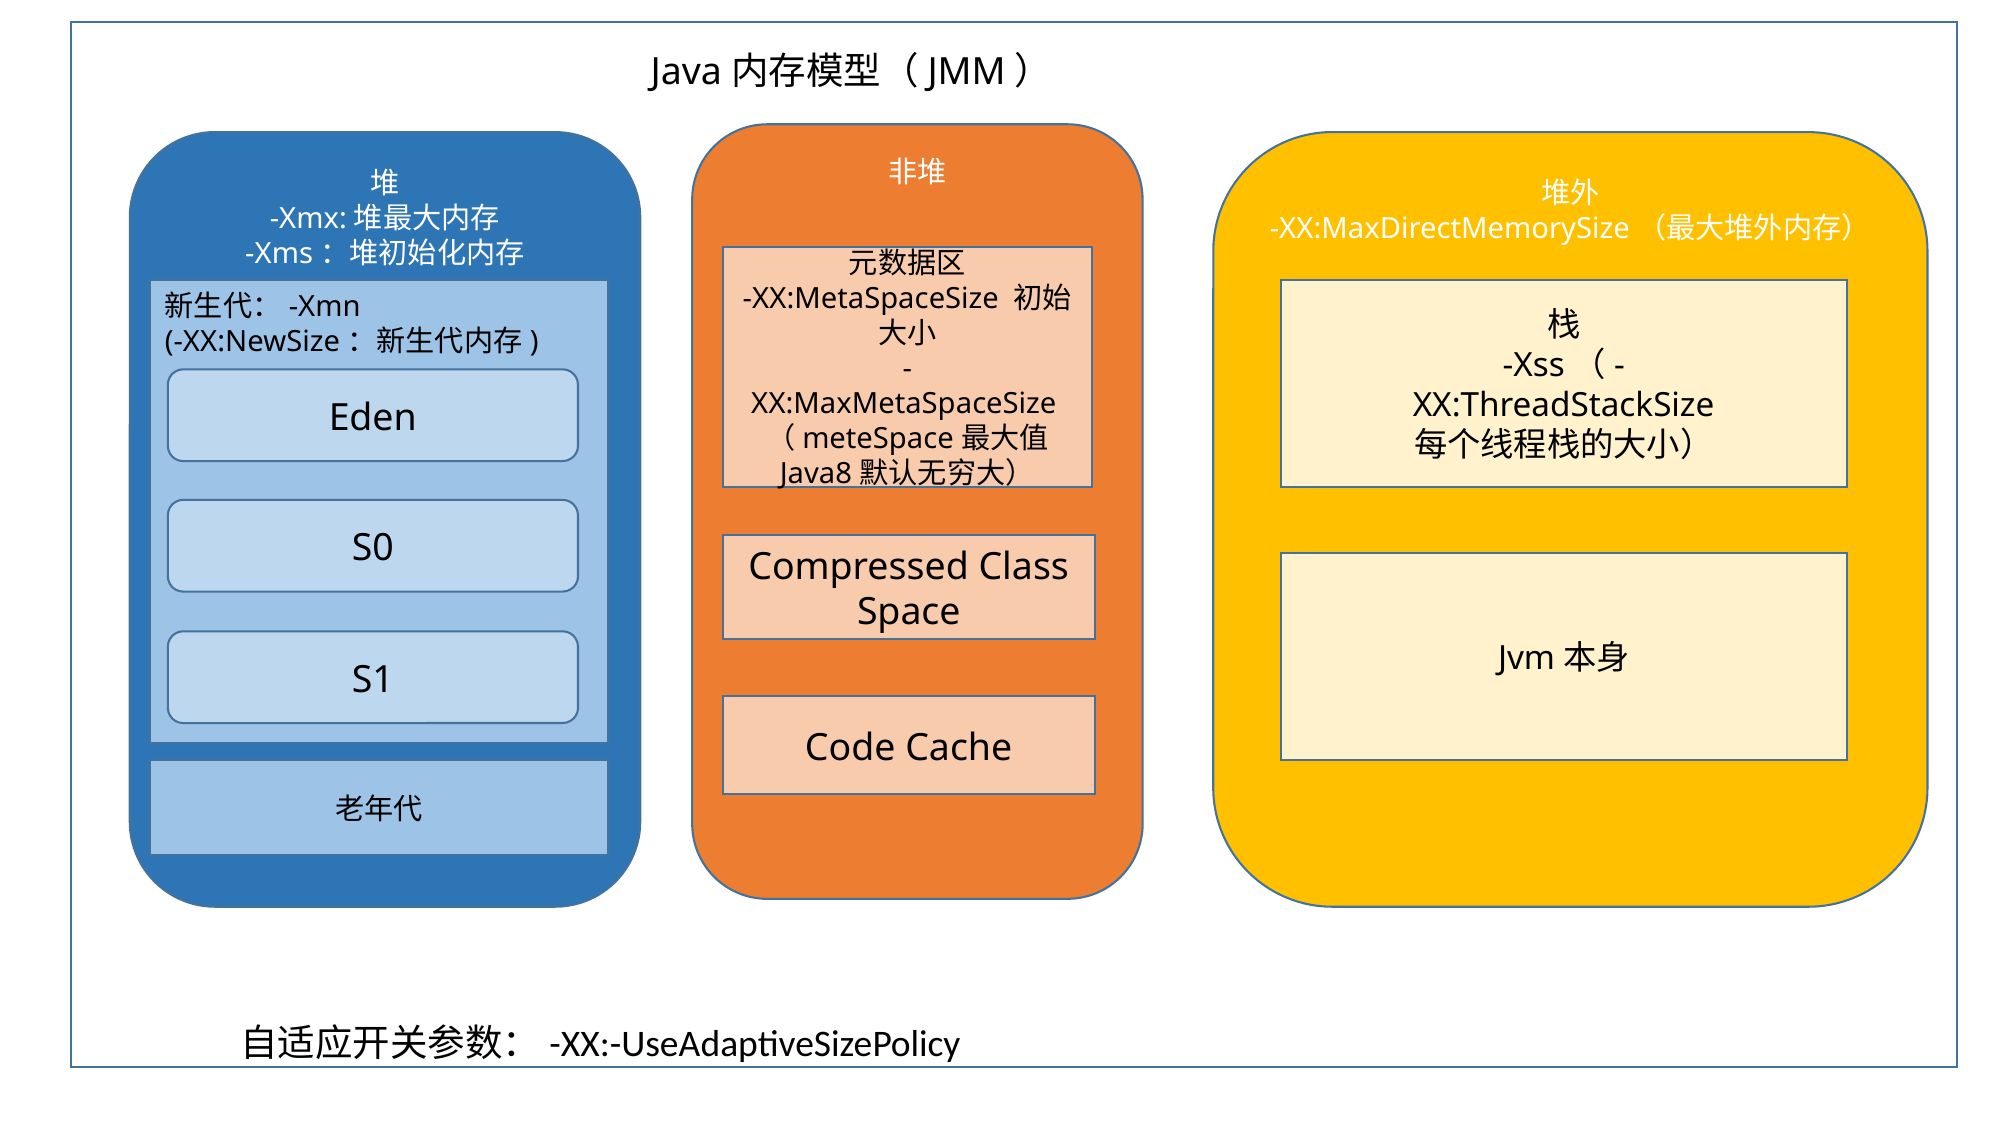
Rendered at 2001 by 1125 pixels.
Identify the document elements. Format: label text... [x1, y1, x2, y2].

text_box [70, 21, 1958, 1068]
text_box S0 [166, 498, 580, 593]
text_box 自适应开关参数：-XX:-UseAdaptiveSizePolicy [225, 1011, 976, 1072]
text_box 堆外 -XX:MaxDirectMemorySize（最大堆外内存） [1212, 131, 1929, 908]
text_box Eden [166, 368, 580, 463]
text_box Java内存模型（JMM） [635, 40, 1067, 100]
text_box 元数据区 -XX:MetaSpaceSize 初始大小 -XX:MaxMetaSpaceSize（meteSpace最大值 Java8默认无穷大） [722, 246, 1093, 488]
text_box Jvm本身 [1280, 552, 1848, 761]
text_box 老年代 [149, 759, 609, 856]
text_box 堆 -Xmx:堆最大内存 -Xms：堆初始化内存 [128, 131, 642, 908]
text_box 栈 -Xss（- XX:ThreadStackSize 每个线程栈的大小） [1280, 279, 1848, 488]
text_box Code Cache [722, 695, 1096, 795]
text_box 新生代：-Xmn (-XX:NewSize：新生代内存) [149, 279, 609, 744]
text_box S1 [166, 630, 580, 725]
text_box 非堆 [691, 123, 1144, 900]
text_box Compressed Class Space [722, 534, 1096, 640]
